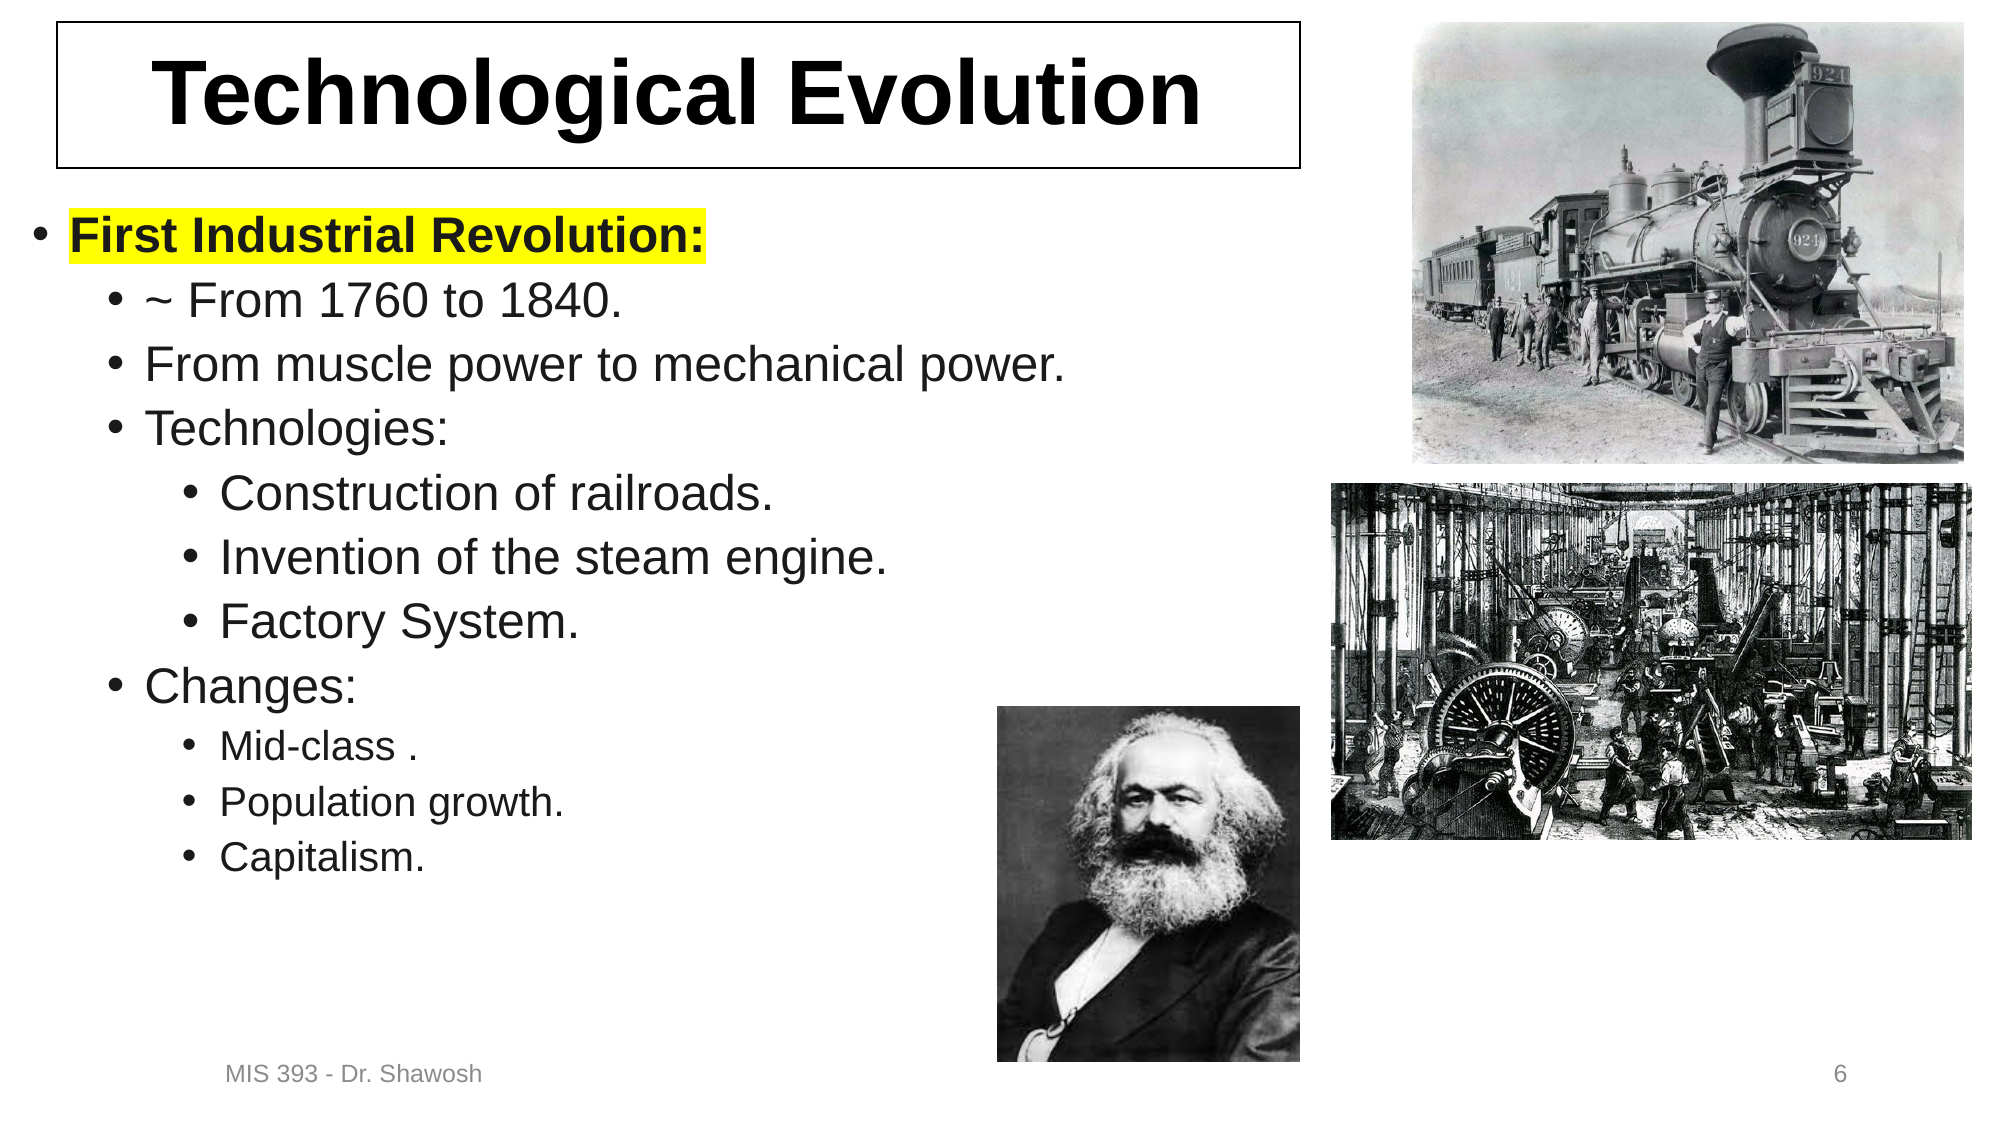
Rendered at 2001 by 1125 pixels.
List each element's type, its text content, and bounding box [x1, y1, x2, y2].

picture [1412, 22, 1964, 464]
picture [1331, 483, 1972, 840]
footer MIS 393 - Dr. Shawosh [16, 1042, 692, 1103]
title Technological Evolution [56, 21, 1301, 169]
slide_number 6 [1412, 1042, 1863, 1103]
picture [997, 706, 1300, 1062]
